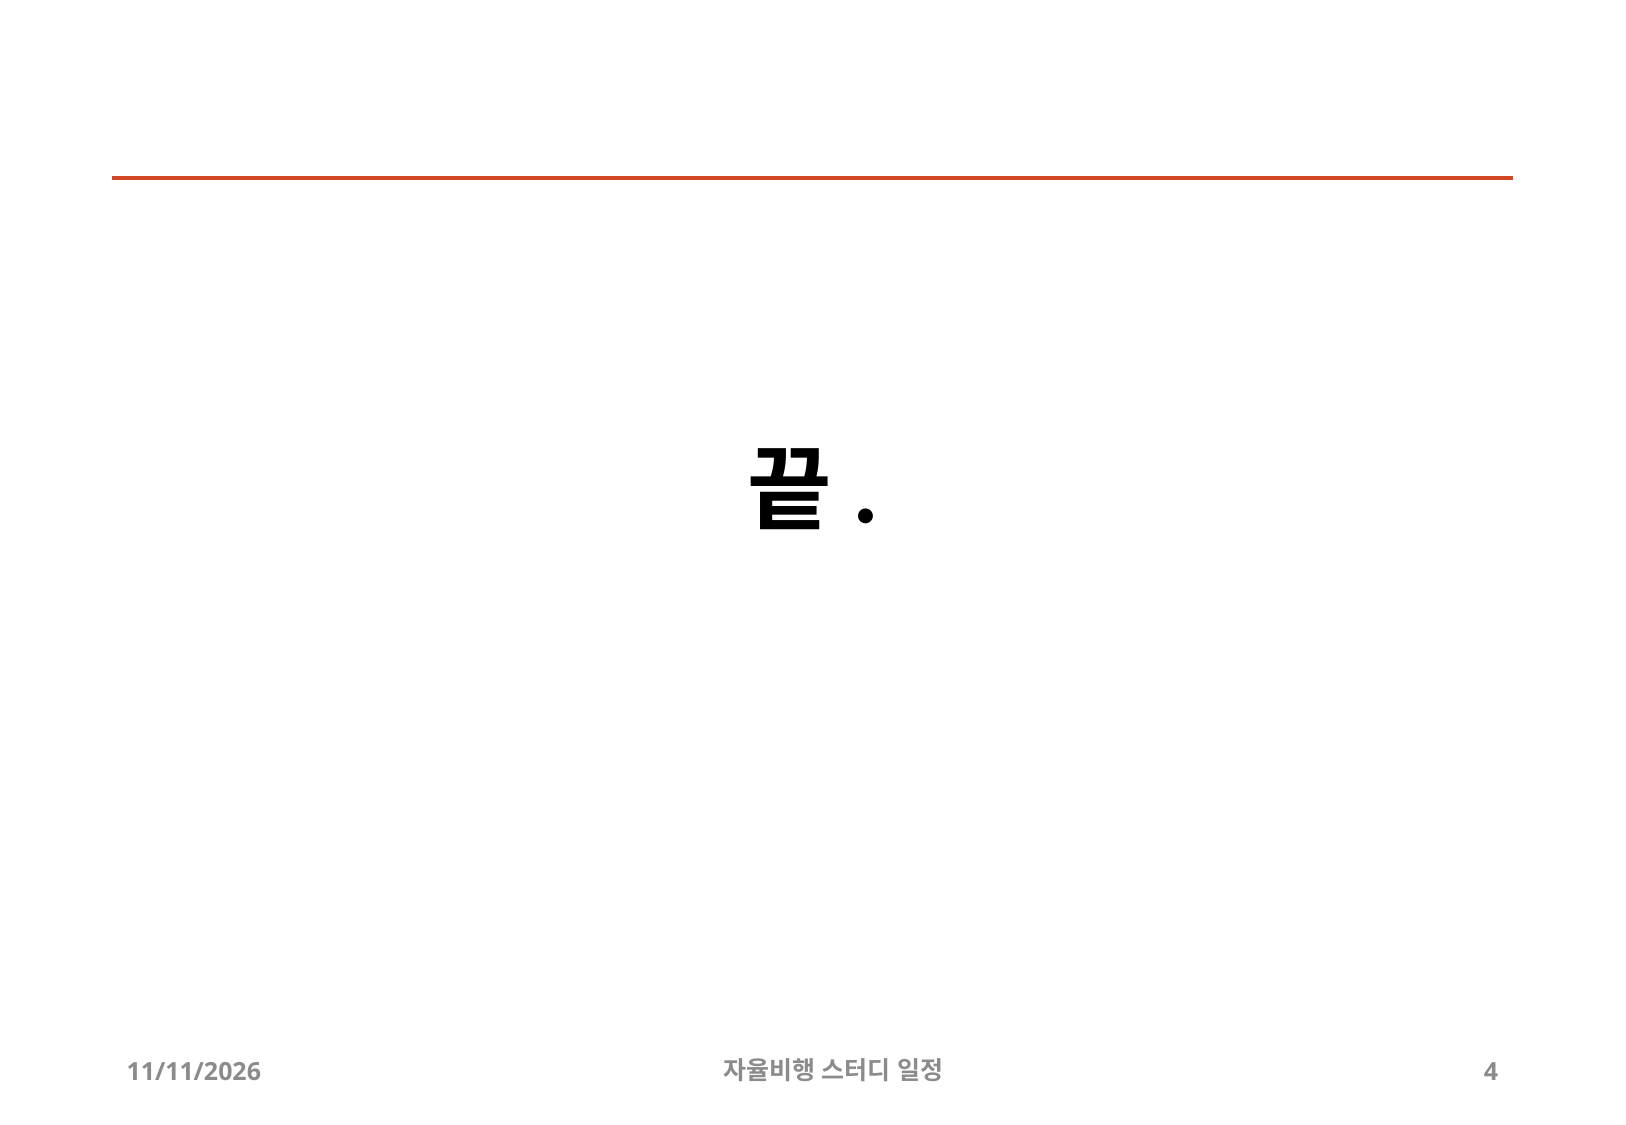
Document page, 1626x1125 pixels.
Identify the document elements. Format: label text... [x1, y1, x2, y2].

title 끝. [111, 384, 1514, 602]
footer 자율비행 스터디 일정 [667, 1042, 1000, 1103]
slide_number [111, 1042, 303, 1103]
slide_number 4 [1433, 1042, 1514, 1103]
